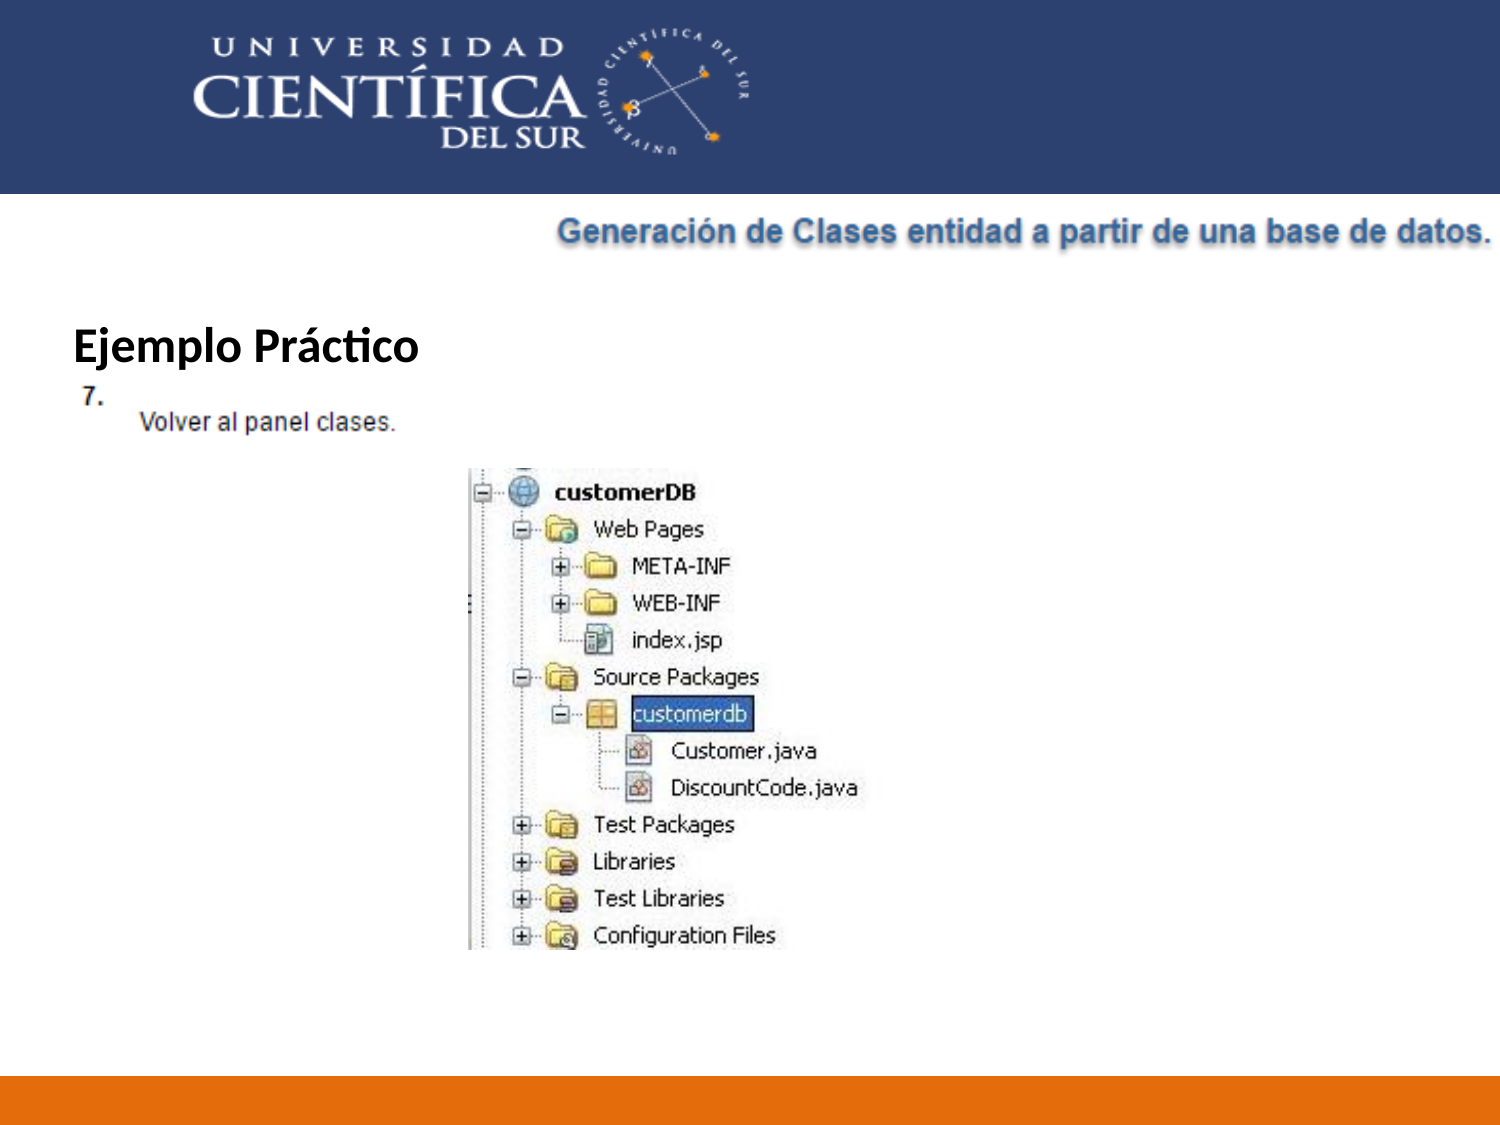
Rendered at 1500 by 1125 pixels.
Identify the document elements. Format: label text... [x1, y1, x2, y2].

picture [70, 374, 759, 458]
picture [545, 210, 1500, 258]
picture [468, 468, 882, 950]
picture [0, 0, 1500, 194]
text_box Ejemplo Práctico [58, 304, 1418, 425]
text_box [0, 1076, 1500, 1125]
